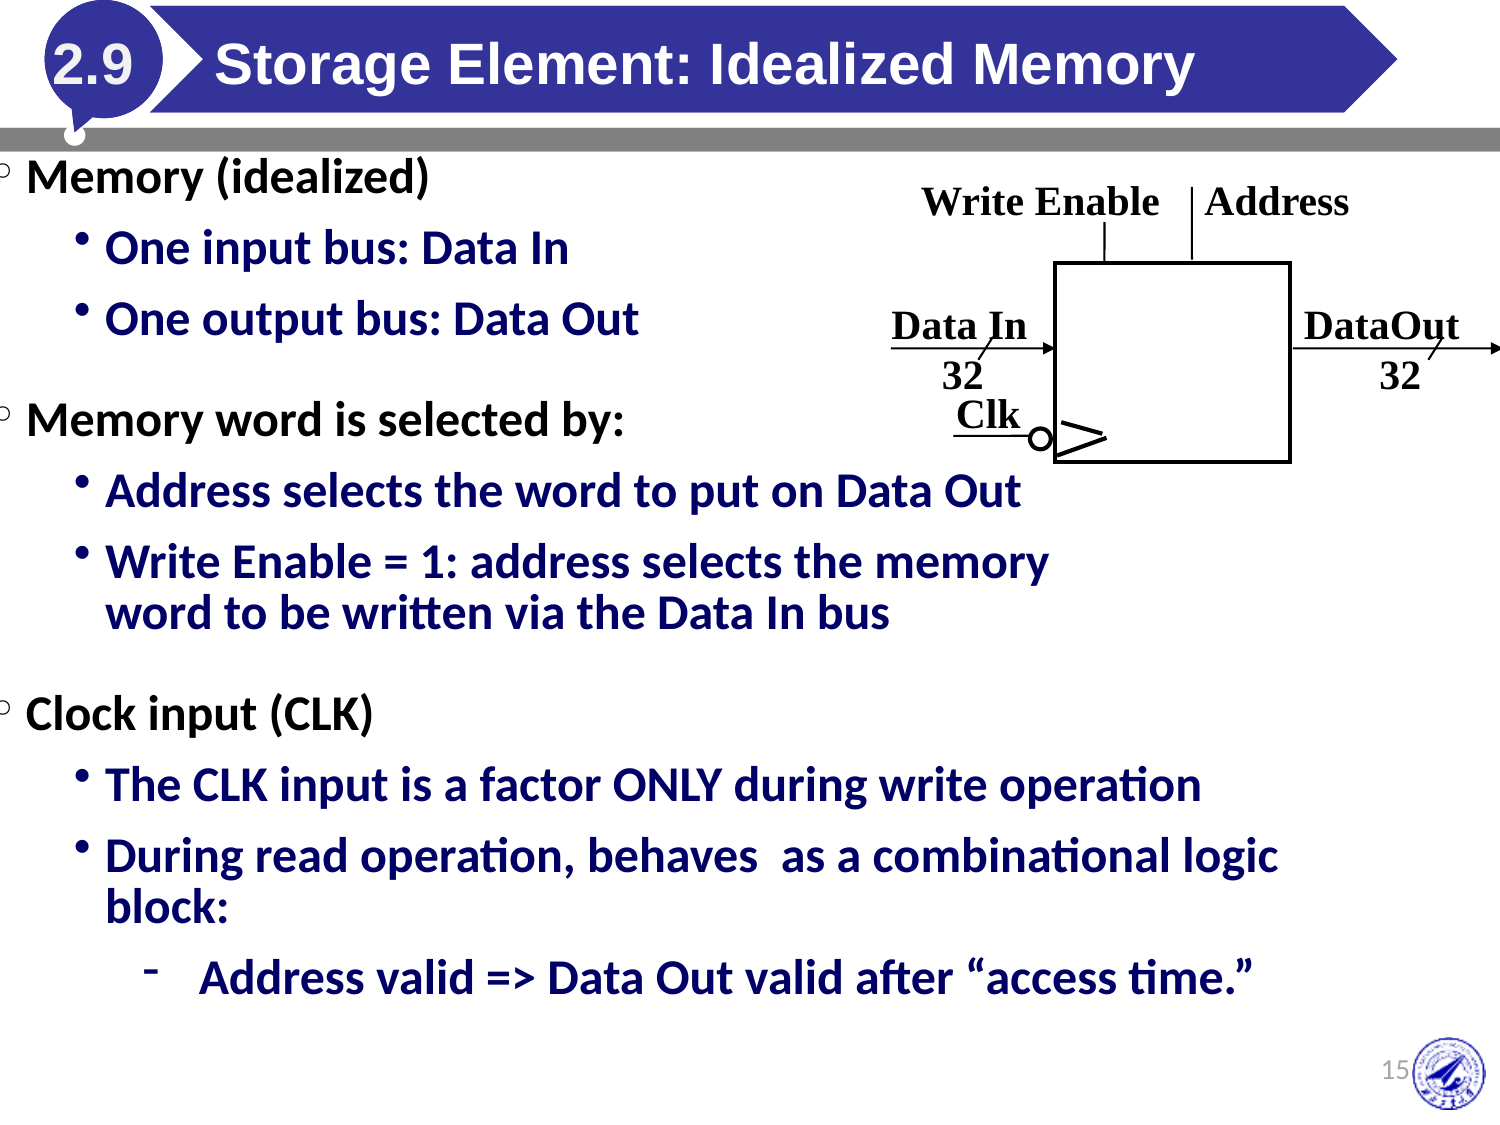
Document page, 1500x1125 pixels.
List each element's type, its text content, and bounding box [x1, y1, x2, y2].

text_box Data In [876, 291, 1043, 356]
text_box 32 [1364, 356, 1437, 406]
picture [1412, 1037, 1486, 1110]
text_box [999, 342, 1056, 355]
text_box Write Enable [905, 166, 1175, 231]
text_box DataOut [1288, 291, 1475, 356]
text_box [1475, 342, 1500, 355]
text_box Address [1189, 166, 1365, 231]
slide_number 15 [1074, 1042, 1425, 1103]
title Storage Element: Idealized Memory [200, 18, 1398, 125]
text_box Memory (idealized) One input bus: Data In One output bus: Data Out Memory word is selected by: Address selects the word to put on Data Out Write Enable = 1: address selects the memory word to be written via the Data In bus Clock input (CLK) The CLK input is a factor ONLY during write operation During read operation, behaves as a combinational logic block: Address valid => Data Out valid after “access time.” [0, 148, 1363, 1009]
text_box [1054, 262, 1290, 462]
text_box Clk [941, 380, 1036, 445]
text_box 32 [926, 341, 999, 406]
list 2.9 [37, 19, 200, 113]
text_box [1029, 428, 1051, 450]
